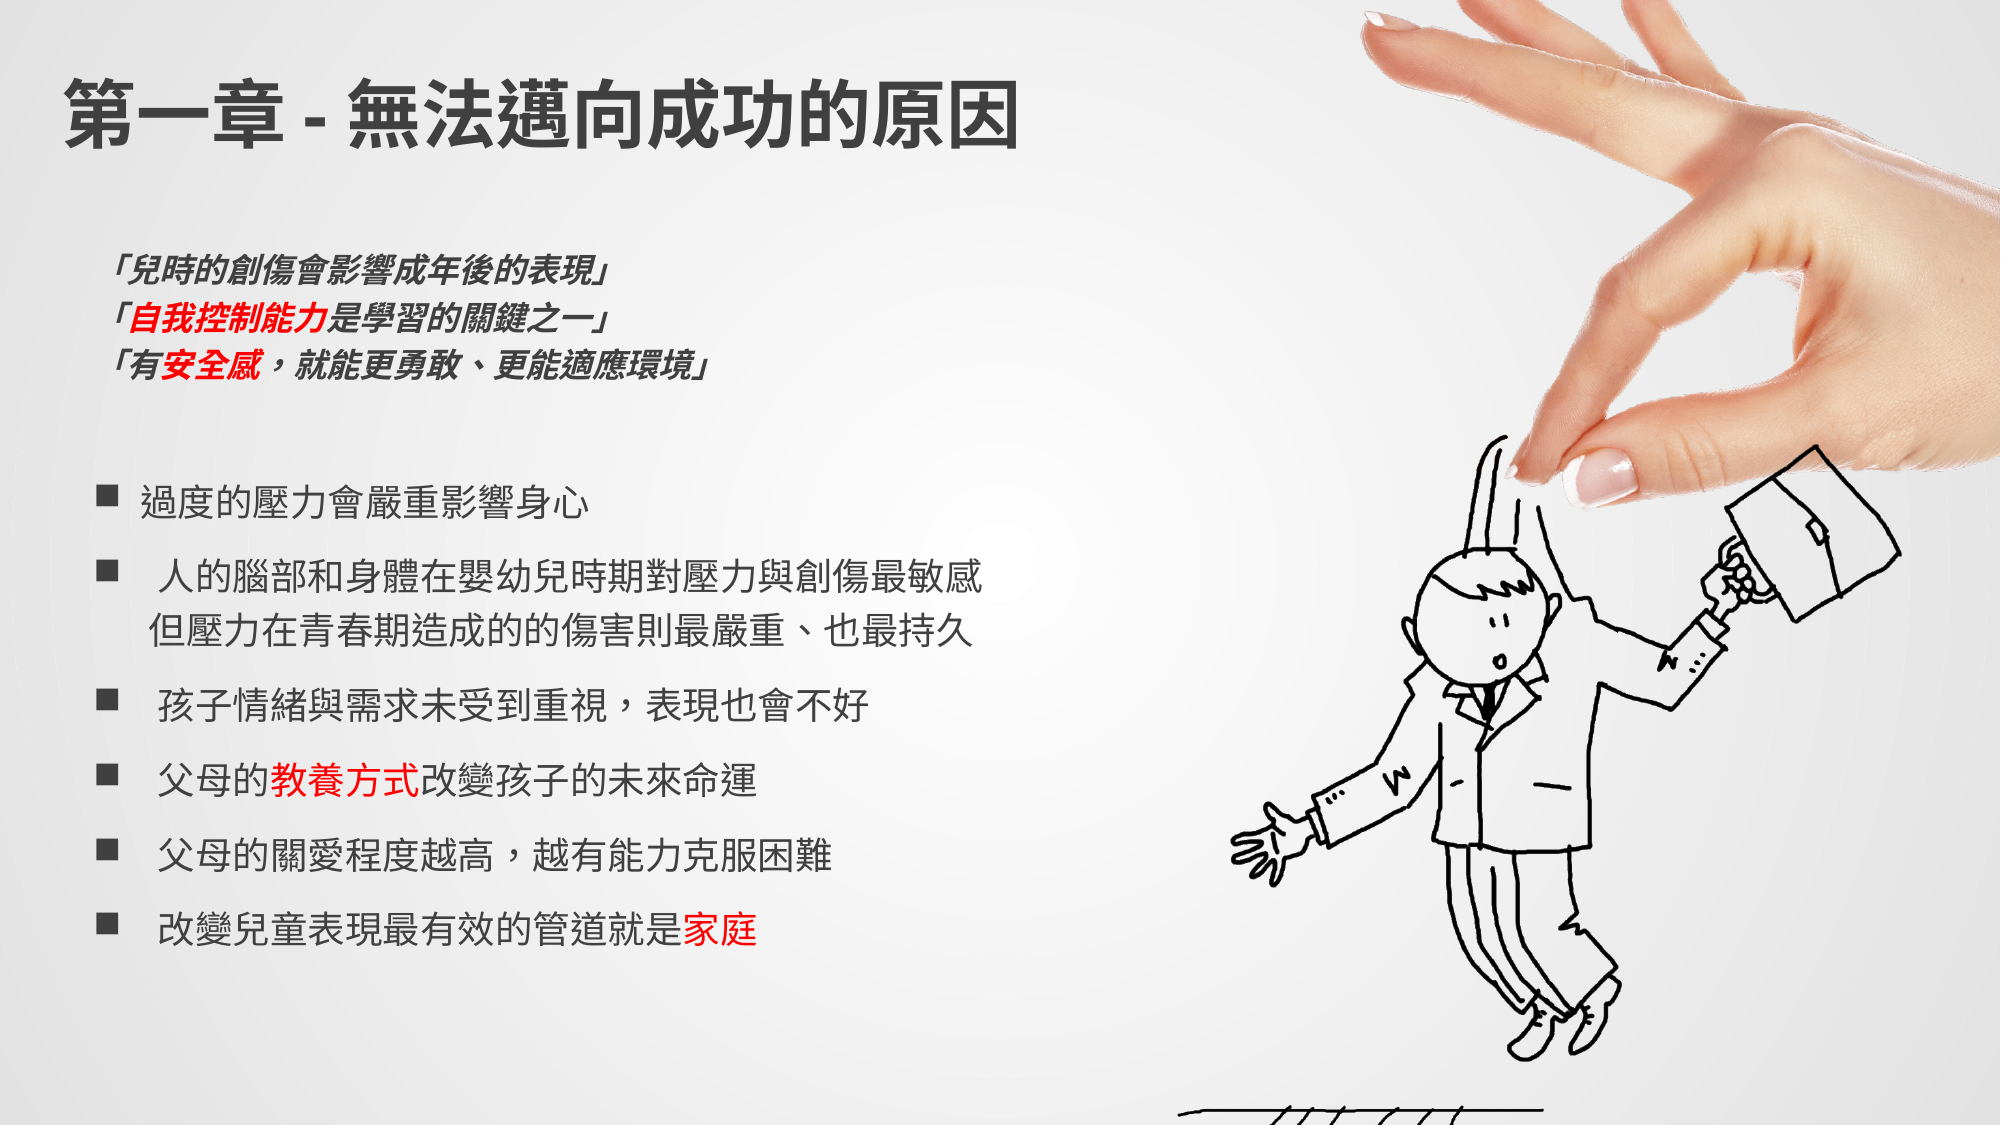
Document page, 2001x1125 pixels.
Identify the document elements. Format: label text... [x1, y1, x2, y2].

picture [1177, 1105, 1544, 1125]
picture [1230, 0, 2000, 1062]
text_box 「兒時的創傷會影響成年後的表現」 「自我控制能力是學習的關鍵之一」 「有安全感，就能更勇敢、更能適應環境」 [78, 233, 1083, 393]
text_box 過度的壓力會嚴重影響身心 人的腦部和身體在嬰幼兒時期對壓力與創傷最敏感 但壓力在青春期造成的的傷害則最嚴重、也最持久 孩子情緒與需求未受到重視，表現也會不好 父母的教養方式改變孩子的未來命運 父母的關愛程度越高，越有能力克服困難 改變兒童表現最有效的管道就是家庭 [78, 462, 1230, 959]
text_box 第一章-無法邁向成功的原因 [46, 60, 1036, 165]
